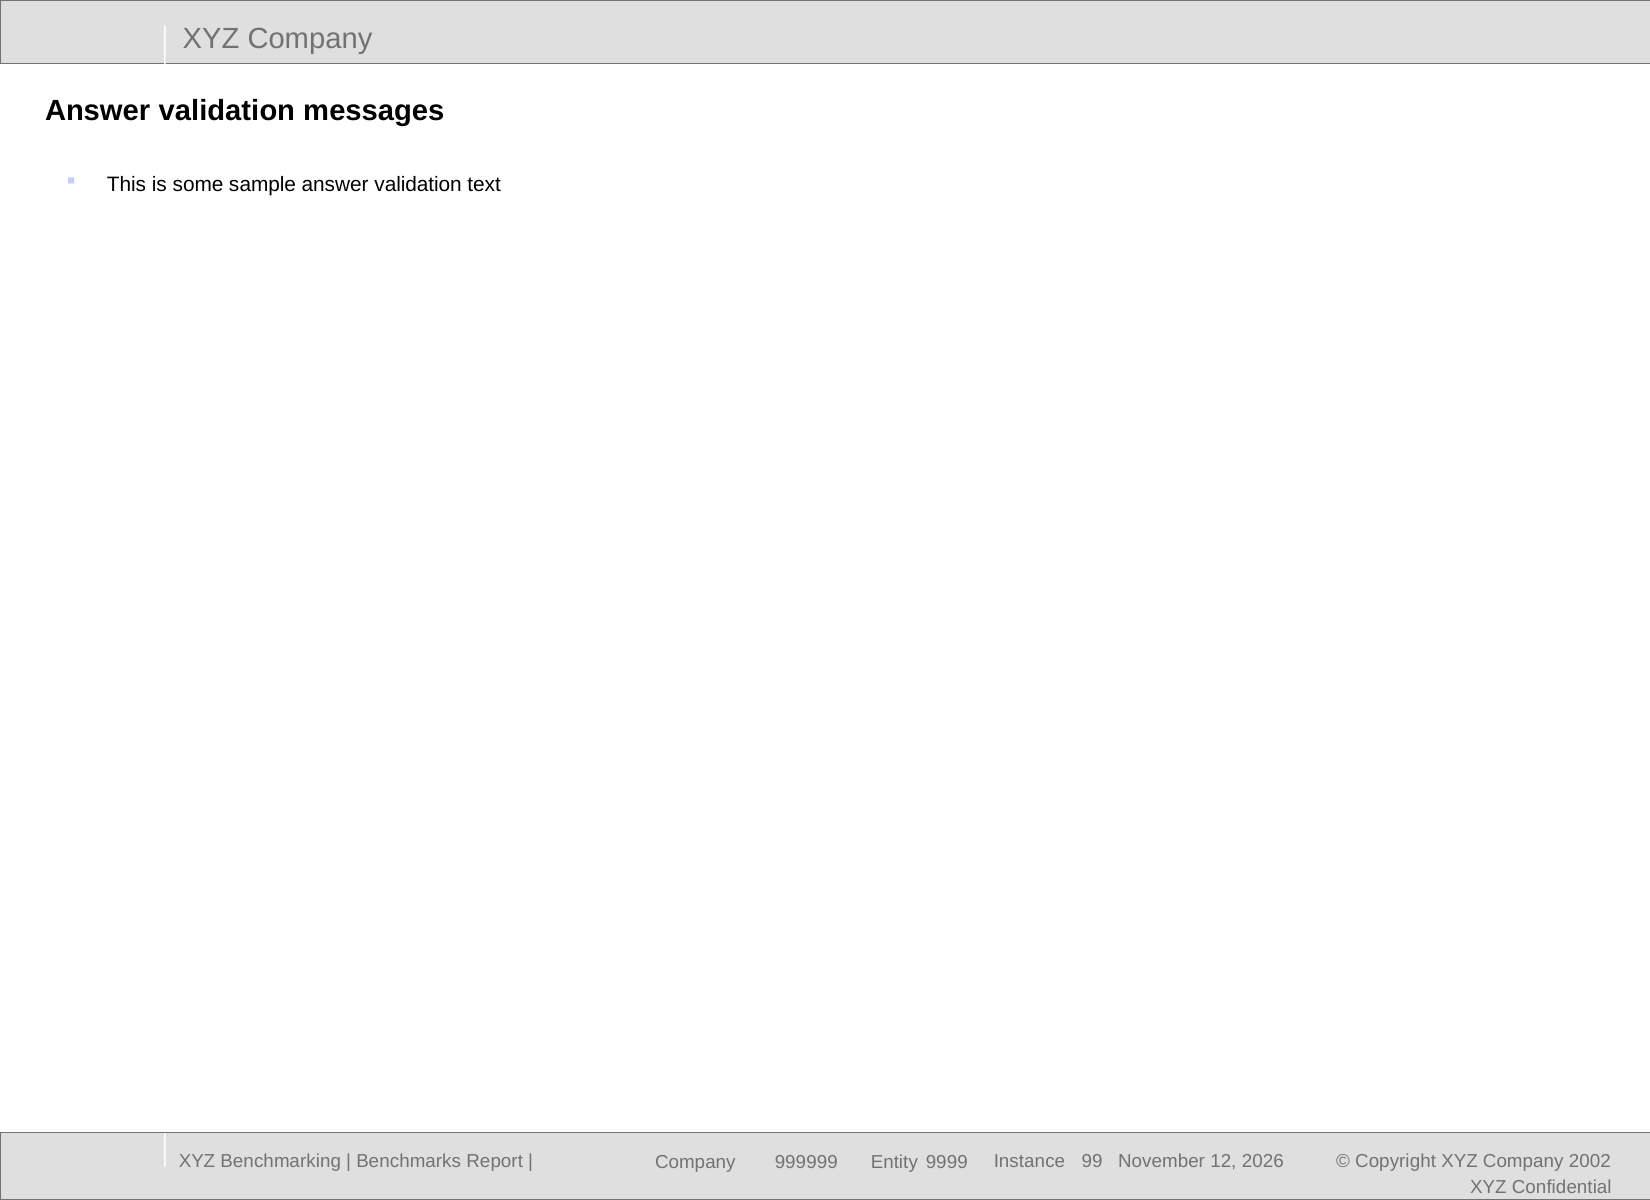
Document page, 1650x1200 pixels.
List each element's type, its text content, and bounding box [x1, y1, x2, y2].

footer XYZ Benchmarking | Benchmarks Report | [162, 1137, 1301, 1195]
list This is some sample answer validation text [49, 162, 1538, 1088]
text_box Answer validation messages [37, 87, 1563, 125]
